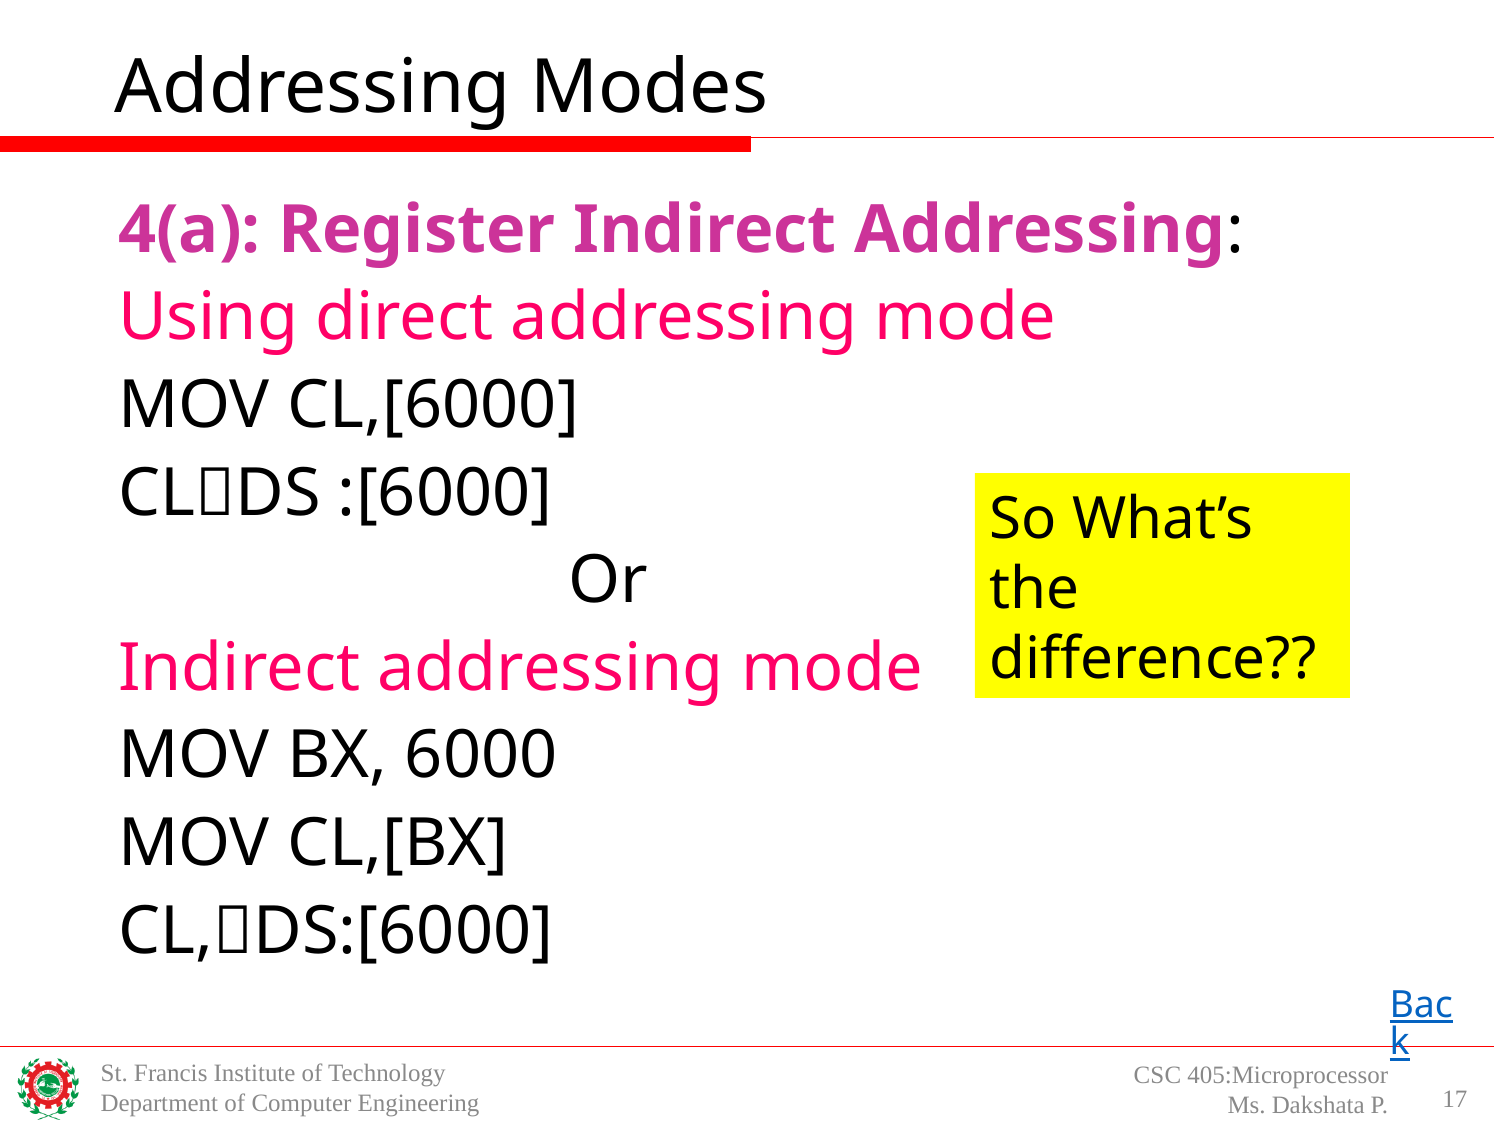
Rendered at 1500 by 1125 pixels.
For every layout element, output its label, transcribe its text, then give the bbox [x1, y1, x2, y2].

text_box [0, 137, 1495, 1124]
text_box Addressing Modes [100, 42, 1394, 134]
